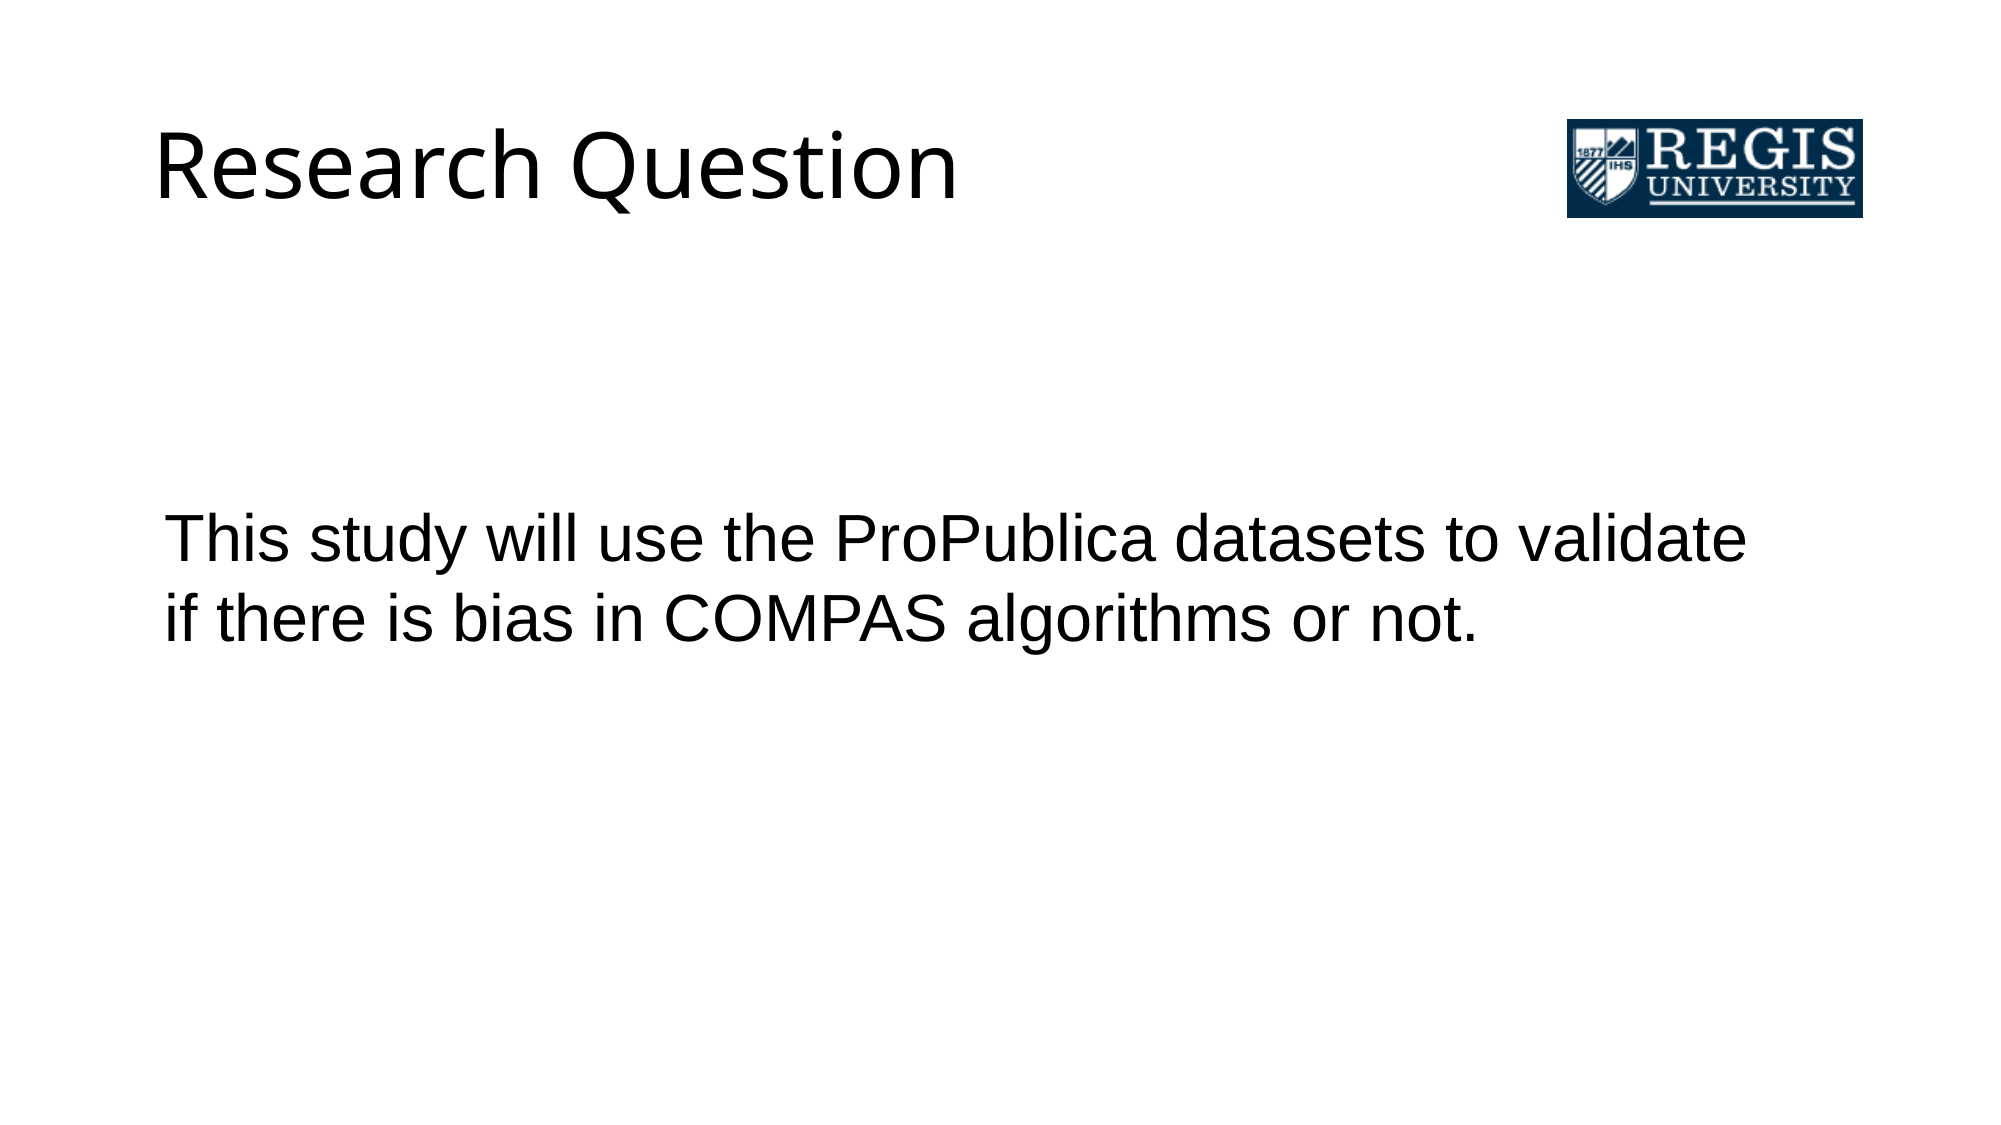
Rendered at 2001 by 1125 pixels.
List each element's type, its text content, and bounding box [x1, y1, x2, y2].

title Research Question [137, 59, 1568, 278]
text_box This study will use the ProPublica datasets to validate if there is bias in COMPAS algorithms or not. [150, 487, 1800, 663]
picture [1567, 119, 1863, 218]
